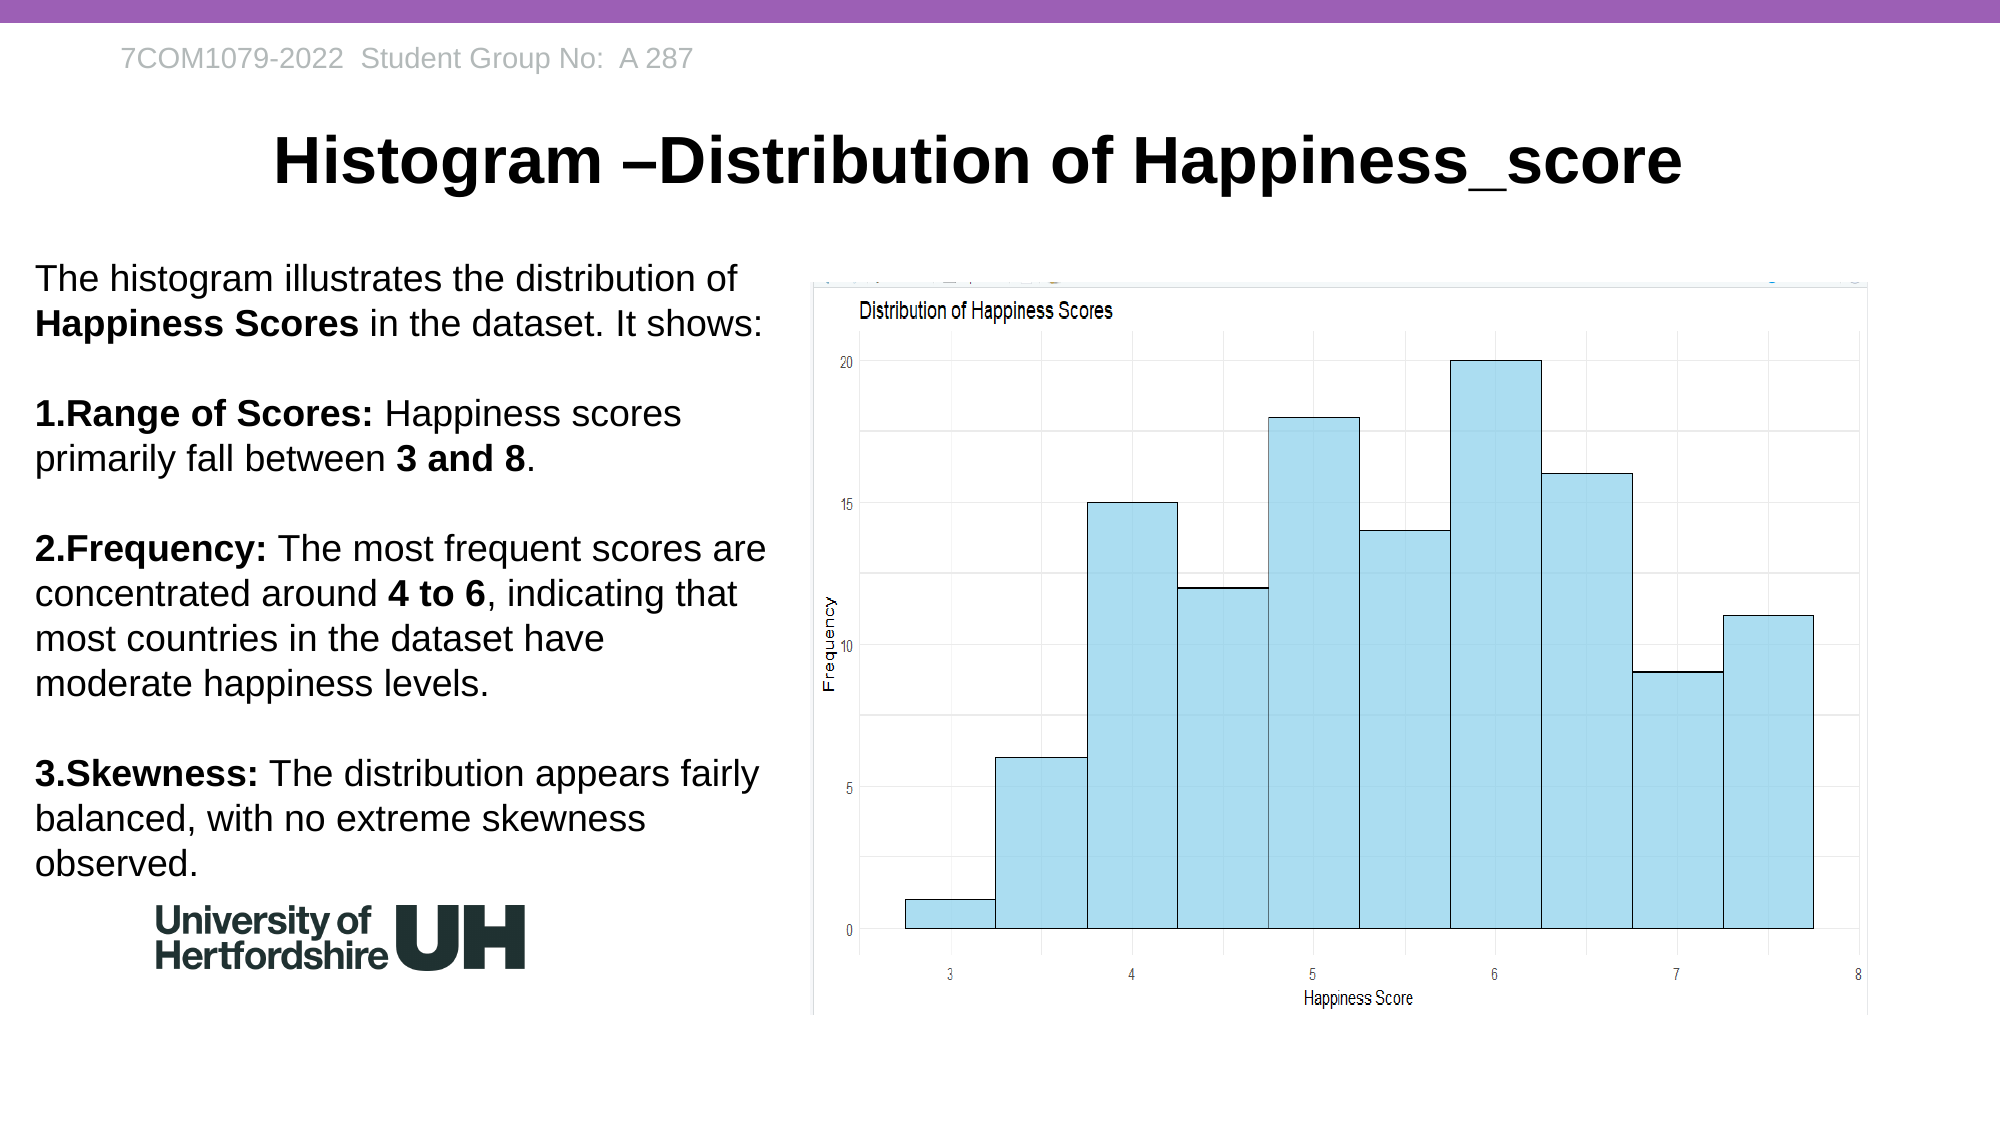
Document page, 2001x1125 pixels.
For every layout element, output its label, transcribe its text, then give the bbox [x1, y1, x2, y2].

text_box The histogram illustrates the distribution of Happiness Scores in the dataset. It shows: Range of Scores: Happiness scores primarily fall between 3 and 8. Frequency: The most frequent scores are concentrated around 4 to 6, indicating that most countries in the dataset have moderate happiness levels. Skewness: The distribution appears fairly balanced, with no extreme skewness observed. [19, 246, 787, 936]
picture [809, 282, 1868, 1016]
text_box Histogram –Distribution of Happiness_score [259, 109, 2000, 205]
text_box 7COM1079-2022 Student Group No: A 287 [91, 11, 1909, 147]
